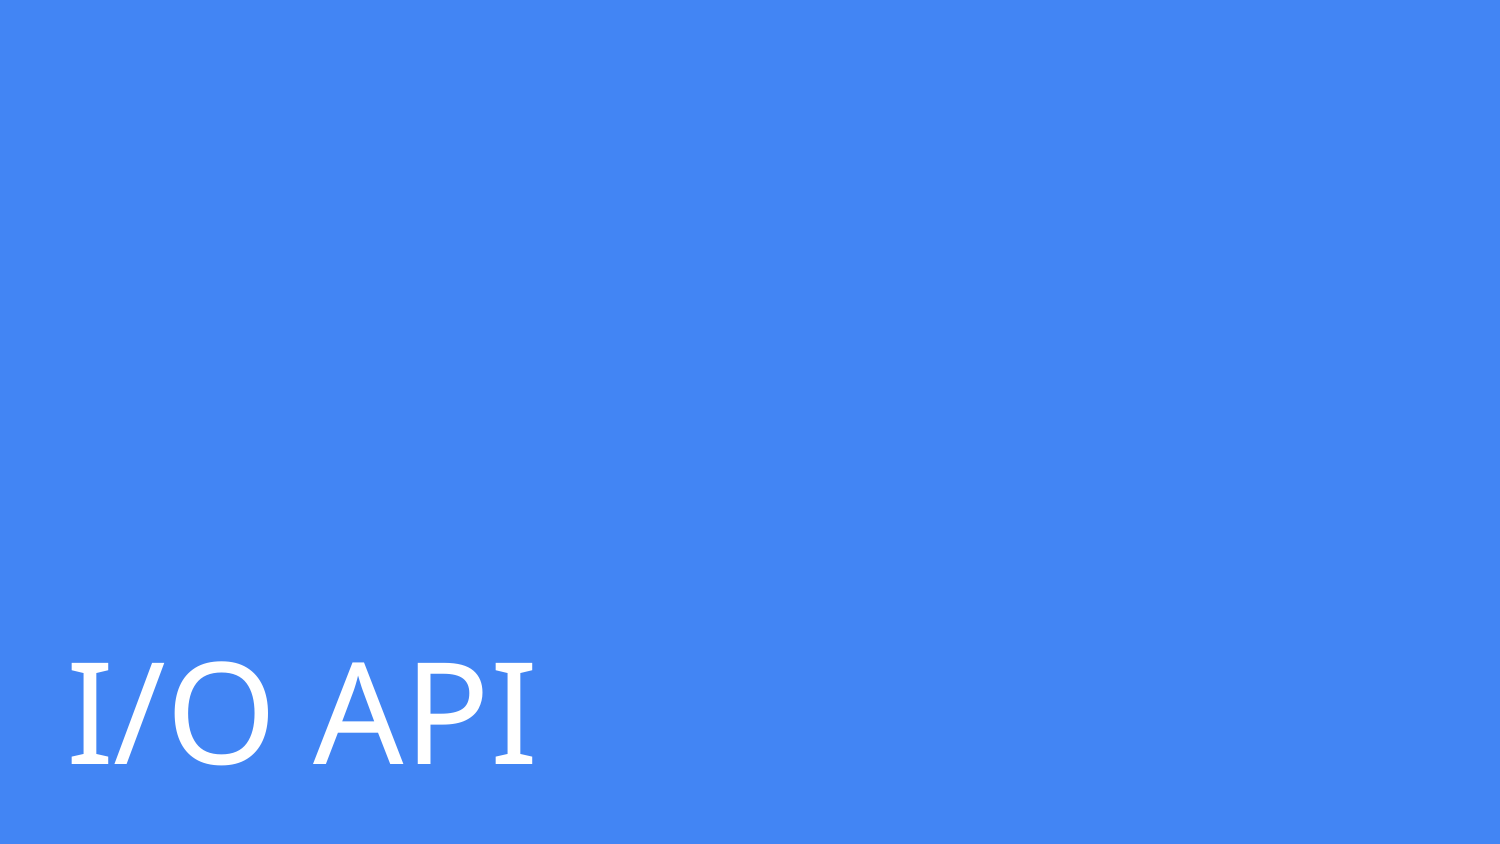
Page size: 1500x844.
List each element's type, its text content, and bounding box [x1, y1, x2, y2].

title I/O API [51, 406, 1383, 809]
